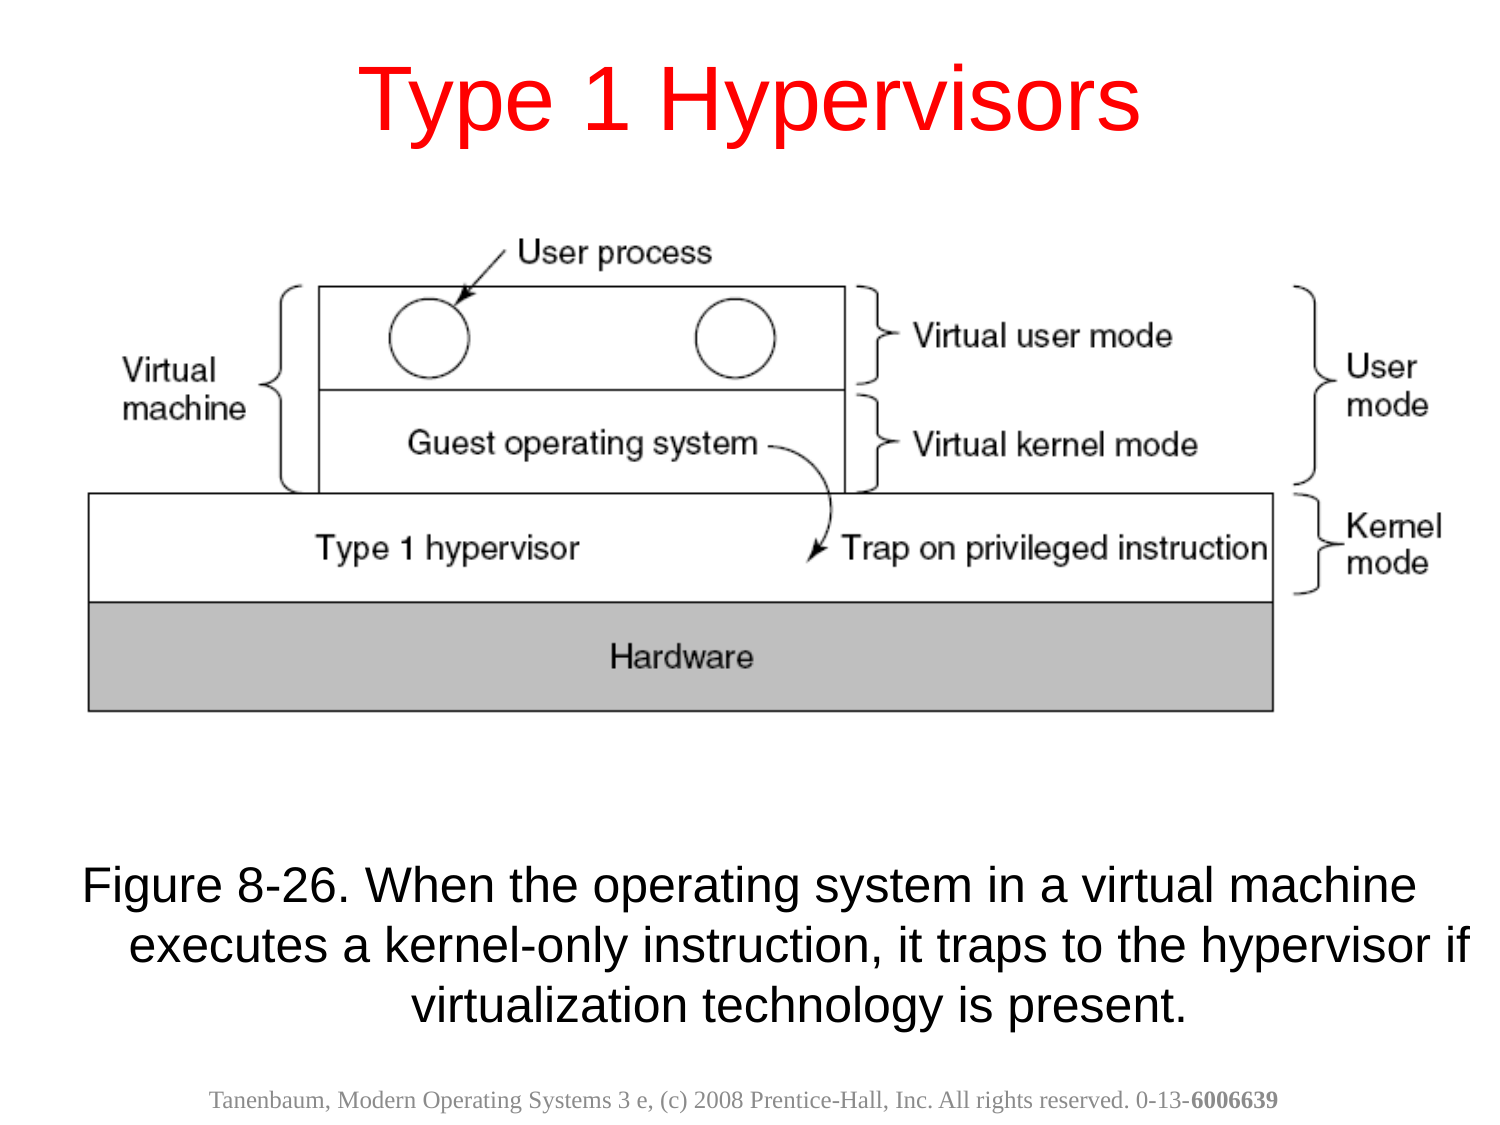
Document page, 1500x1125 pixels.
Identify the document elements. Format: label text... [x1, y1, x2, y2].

footer Tanenbaum, Modern Operating Systems 3 e, (c) 2008 Prentice-Hall, Inc. All rights reserved. 0-13-6006639 [29, 1077, 1459, 1120]
picture [61, 228, 1453, 737]
list Figure 8-26. When the operating system in a virtual machine executes a kernel-only instruction, it traps to the hypervisor if virtualization technology is present. [0, 844, 1500, 982]
title Type 1 Hypervisors [0, 0, 1500, 188]
